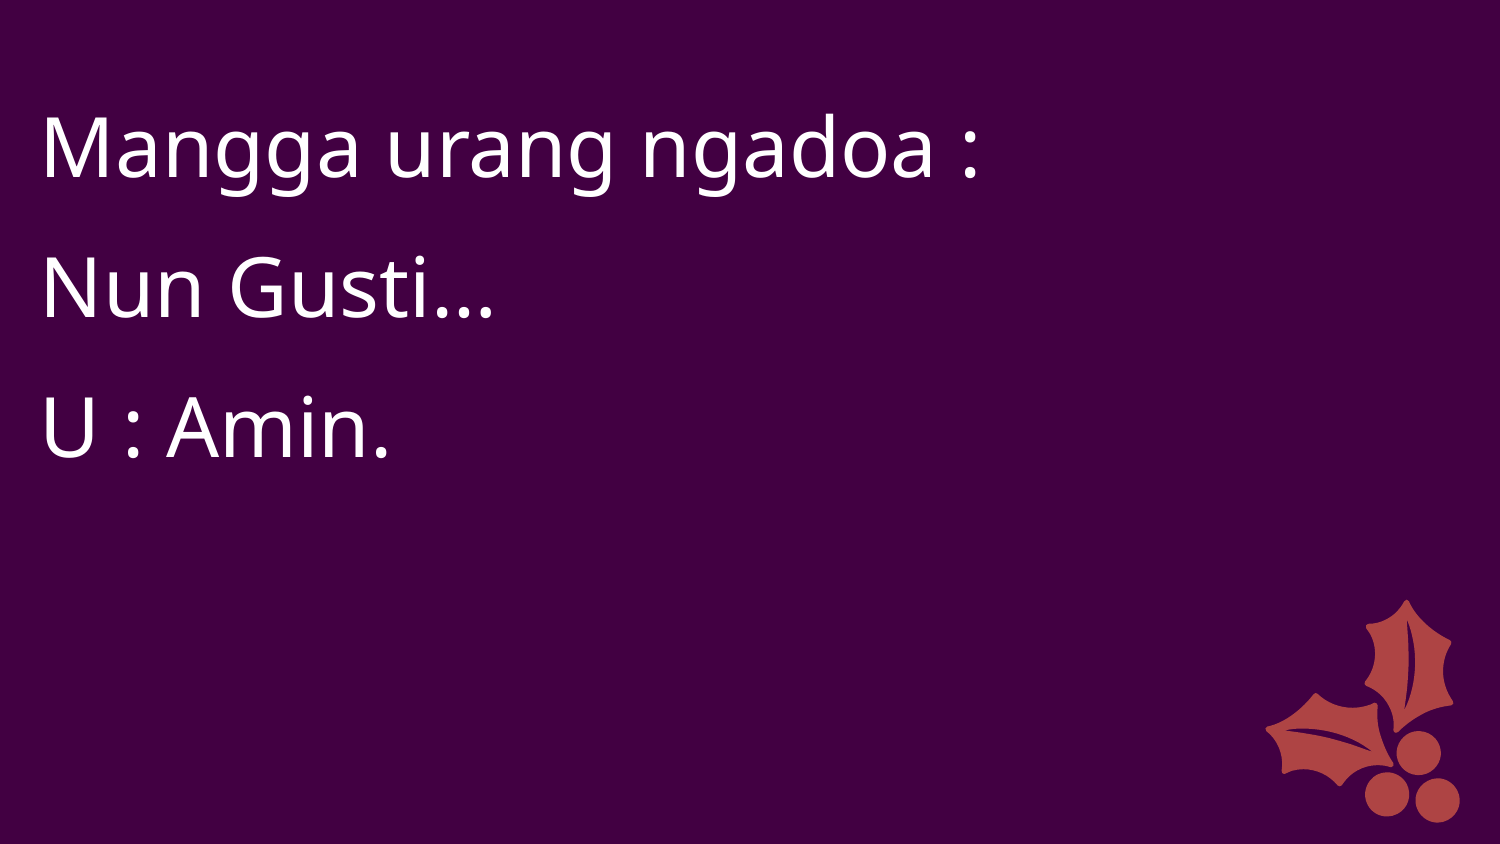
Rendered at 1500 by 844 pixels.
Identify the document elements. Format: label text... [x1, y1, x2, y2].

text_box Mangga urang ngadoa : Nun Gusti… U : Amin. [0, 64, 1475, 844]
